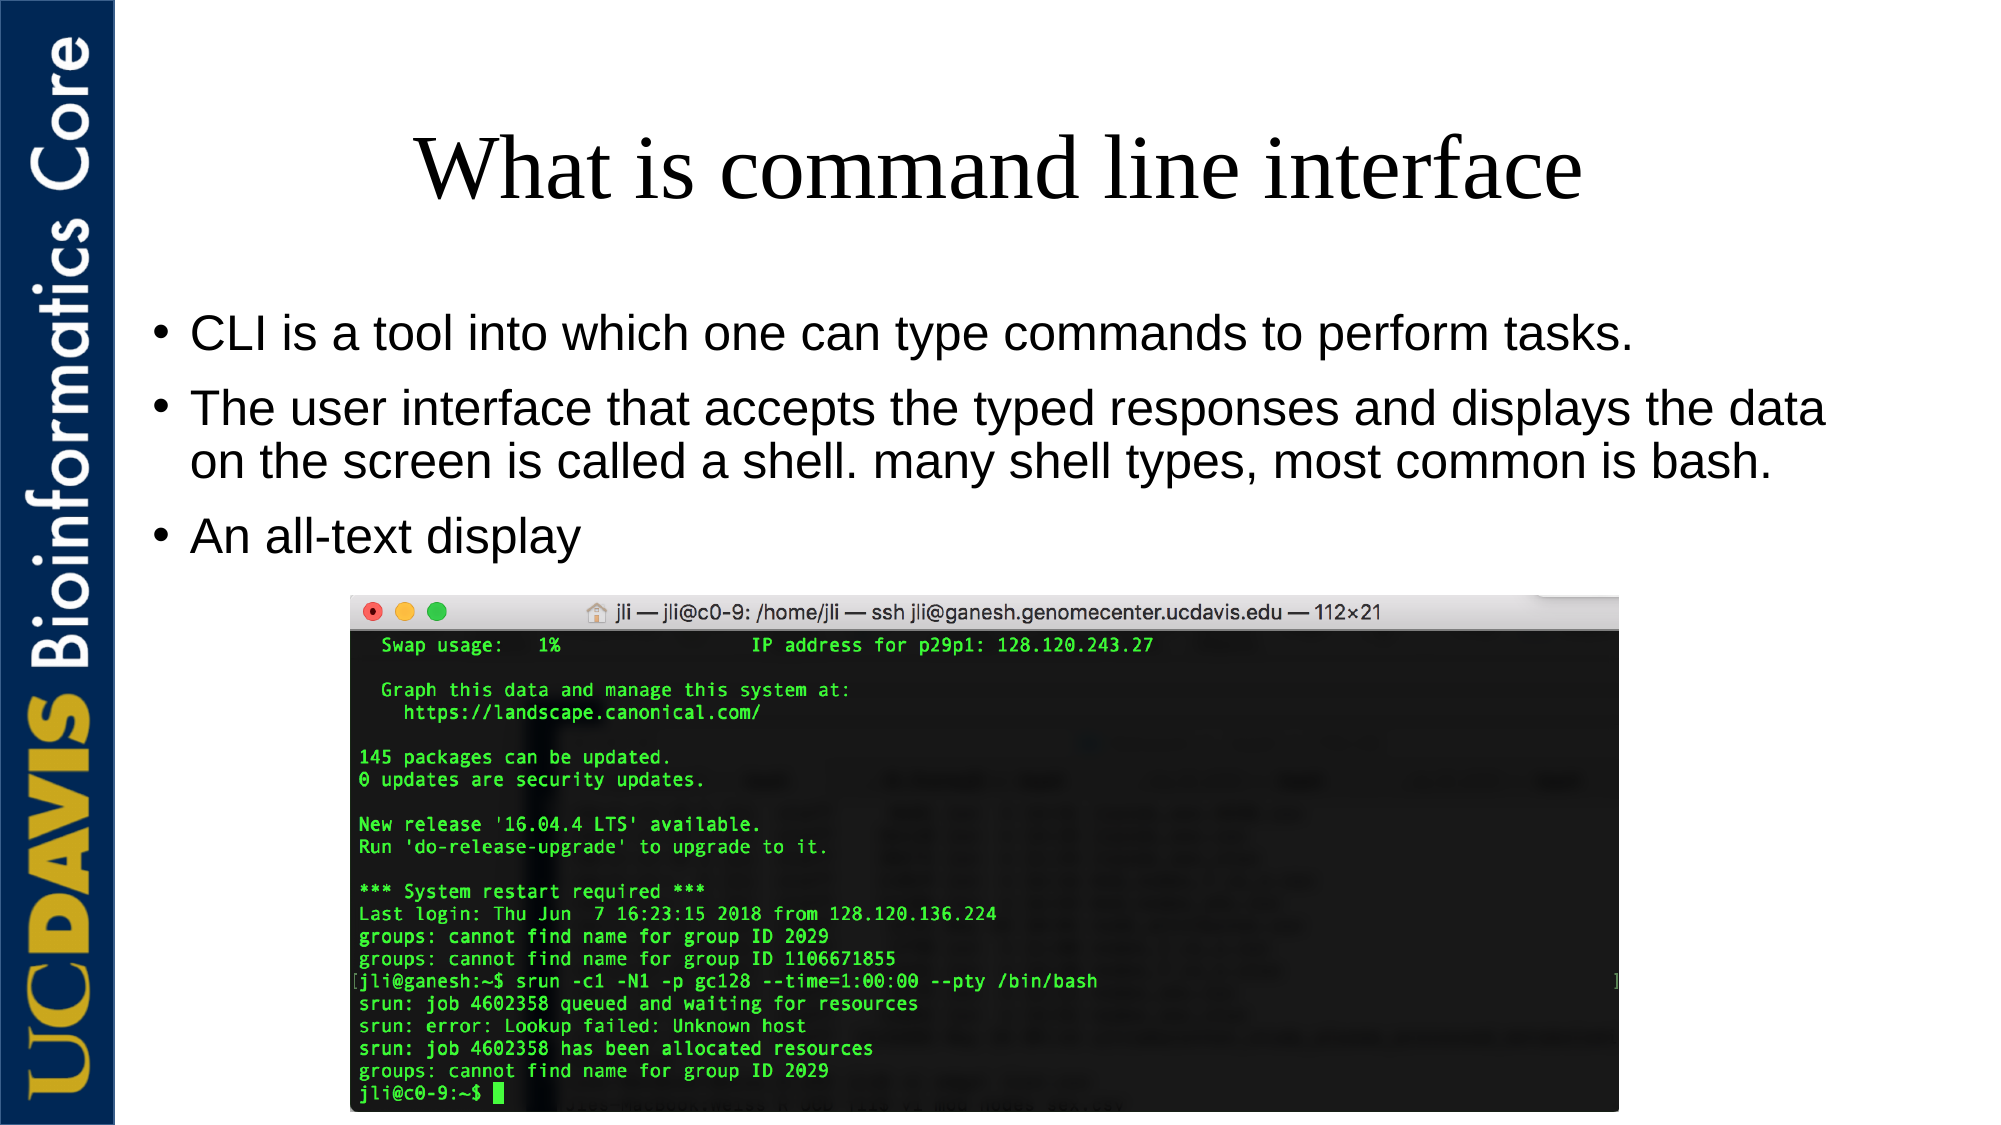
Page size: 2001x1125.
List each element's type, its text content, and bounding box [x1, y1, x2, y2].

picture [8, 0, 112, 1121]
picture [350, 595, 1619, 1112]
title What is command line interface [137, 59, 1863, 278]
list CLI is a tool into which one can type commands to perform tasks. The user interface that accepts the typed responses and displays the data on the screen is called a shell. many shell types, most common is bash. An all-text display [137, 299, 1863, 593]
